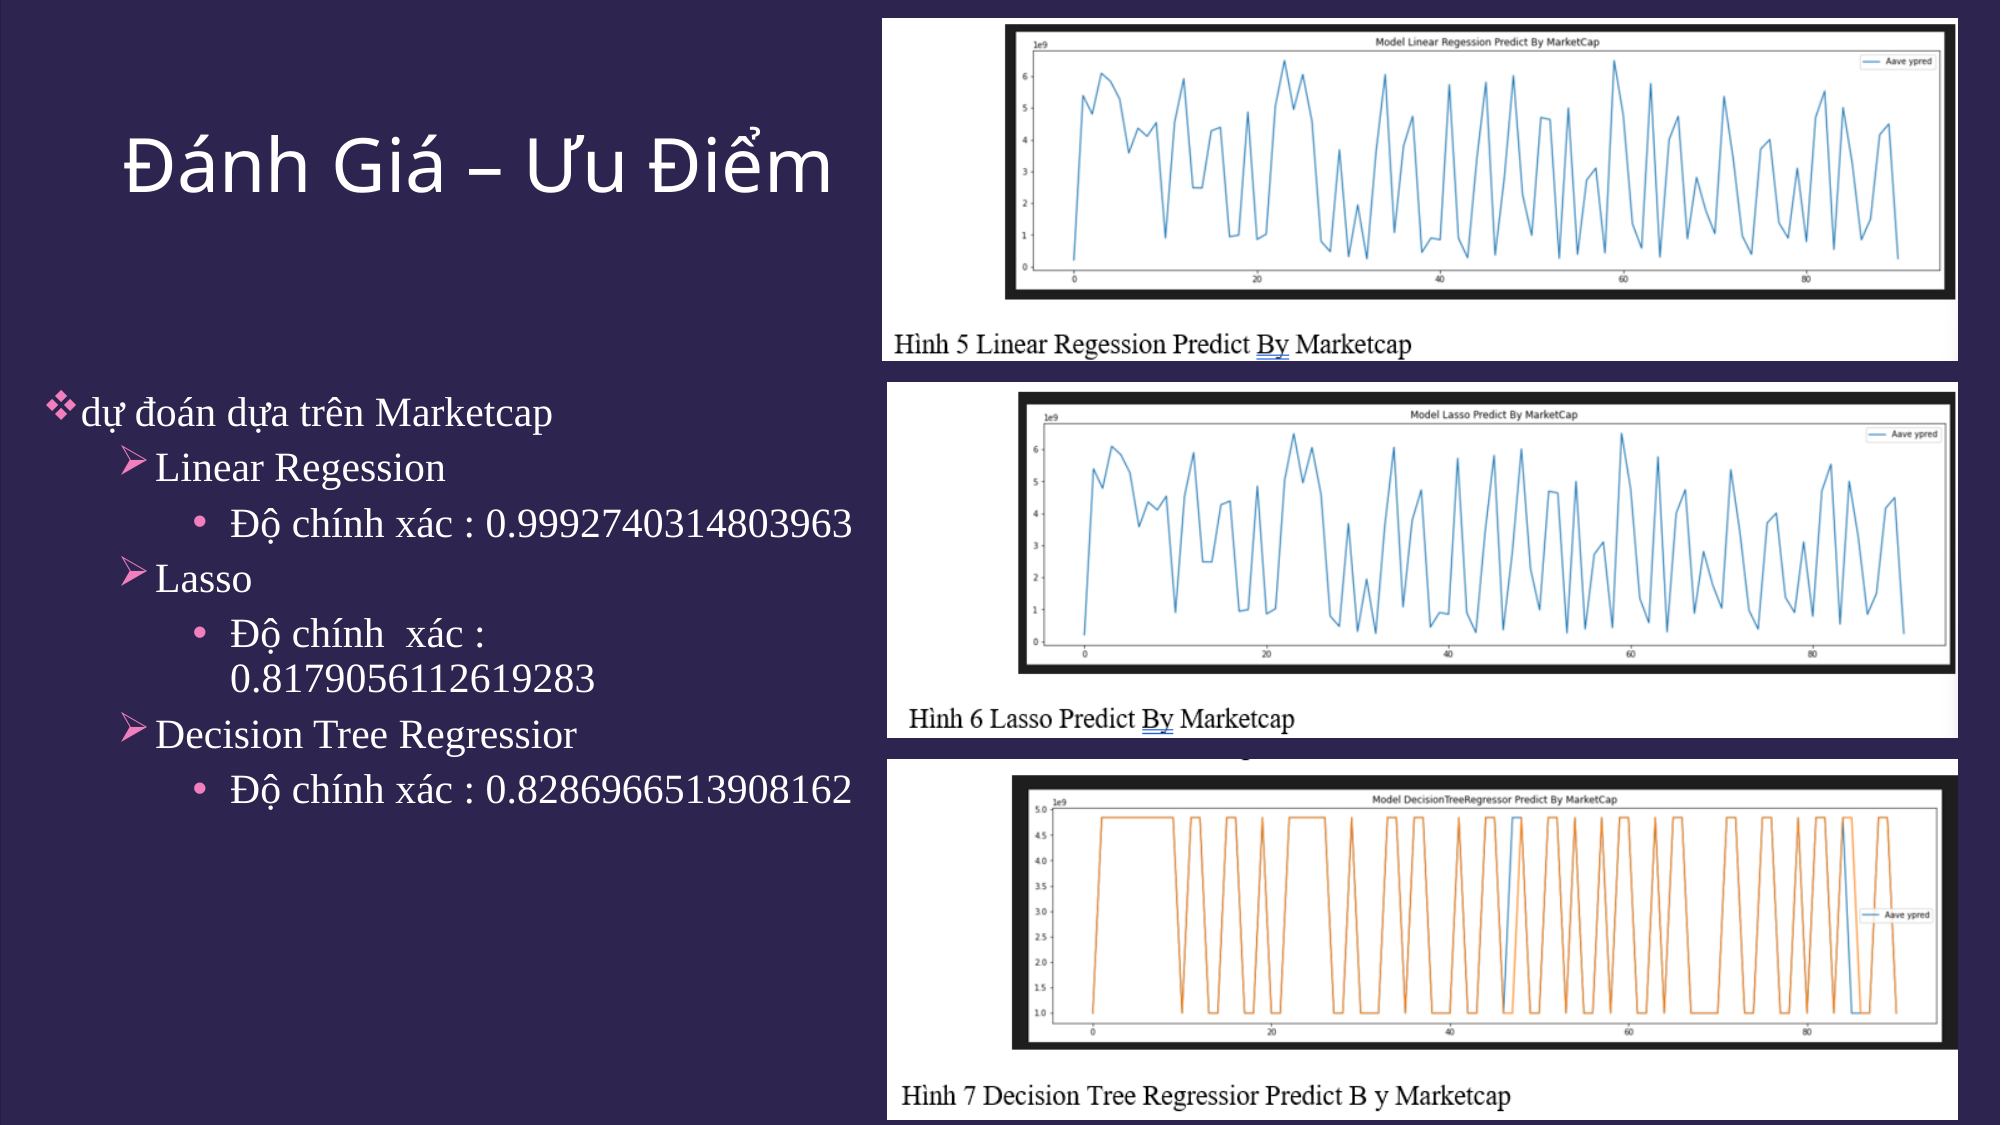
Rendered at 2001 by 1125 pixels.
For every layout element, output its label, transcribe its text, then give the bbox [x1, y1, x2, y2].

title Đánh Giá – Ưu Điểm [107, 59, 882, 278]
picture [882, 18, 1958, 361]
list dự đoán dựa trên Marketcap Linear Regession Độ chính xác : 0.9992740314803963 Lasso Độ chính xác : 0.8179056112619283 Decision Tree Regressior Độ chính xác : 0.8286966513908162 [27, 382, 878, 822]
picture [887, 759, 1958, 1121]
picture [887, 382, 1958, 738]
